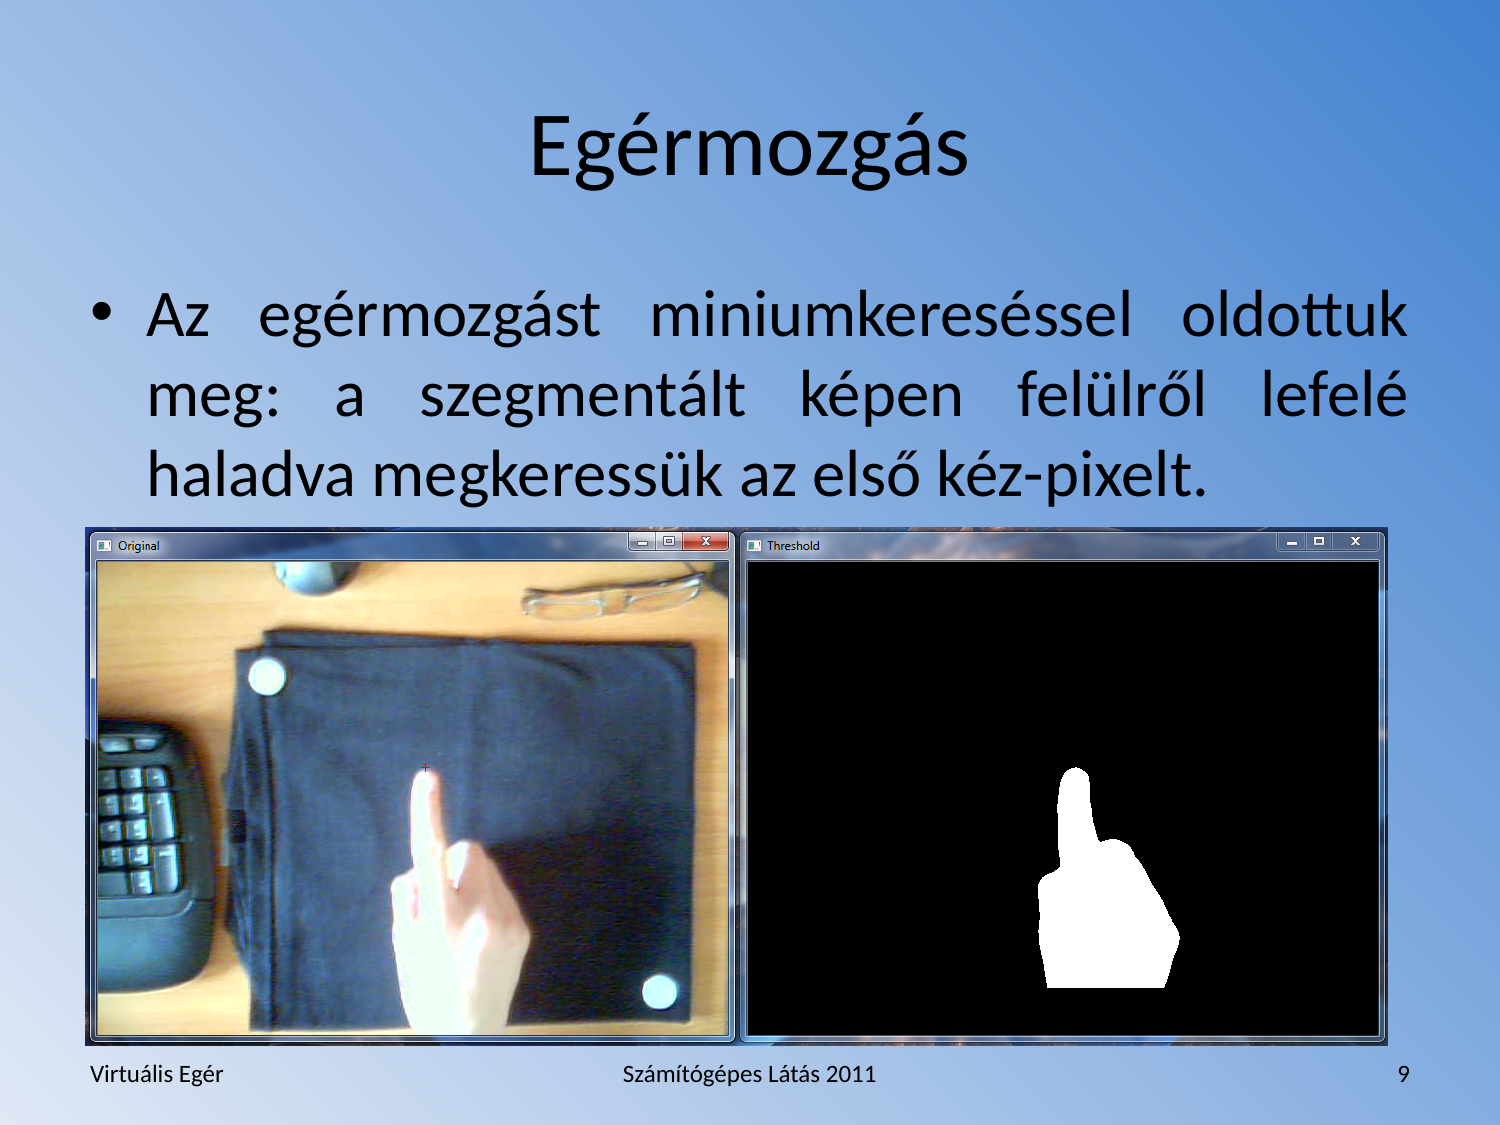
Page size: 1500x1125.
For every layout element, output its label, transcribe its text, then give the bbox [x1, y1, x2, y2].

title Egérmozgás [75, 45, 1425, 233]
slide_number Virtuális Egér [75, 1042, 425, 1103]
footer Számítógépes Látás 2011 [512, 1054, 988, 1103]
list Az egérmozgást miniumkereséssel oldottuk meg: a szegmentált képen felülről lefelé haladva megkeressük az első kéz-pixelt. [75, 262, 1425, 1005]
picture [85, 526, 1389, 1046]
slide_number 9 [1074, 1042, 1425, 1103]
